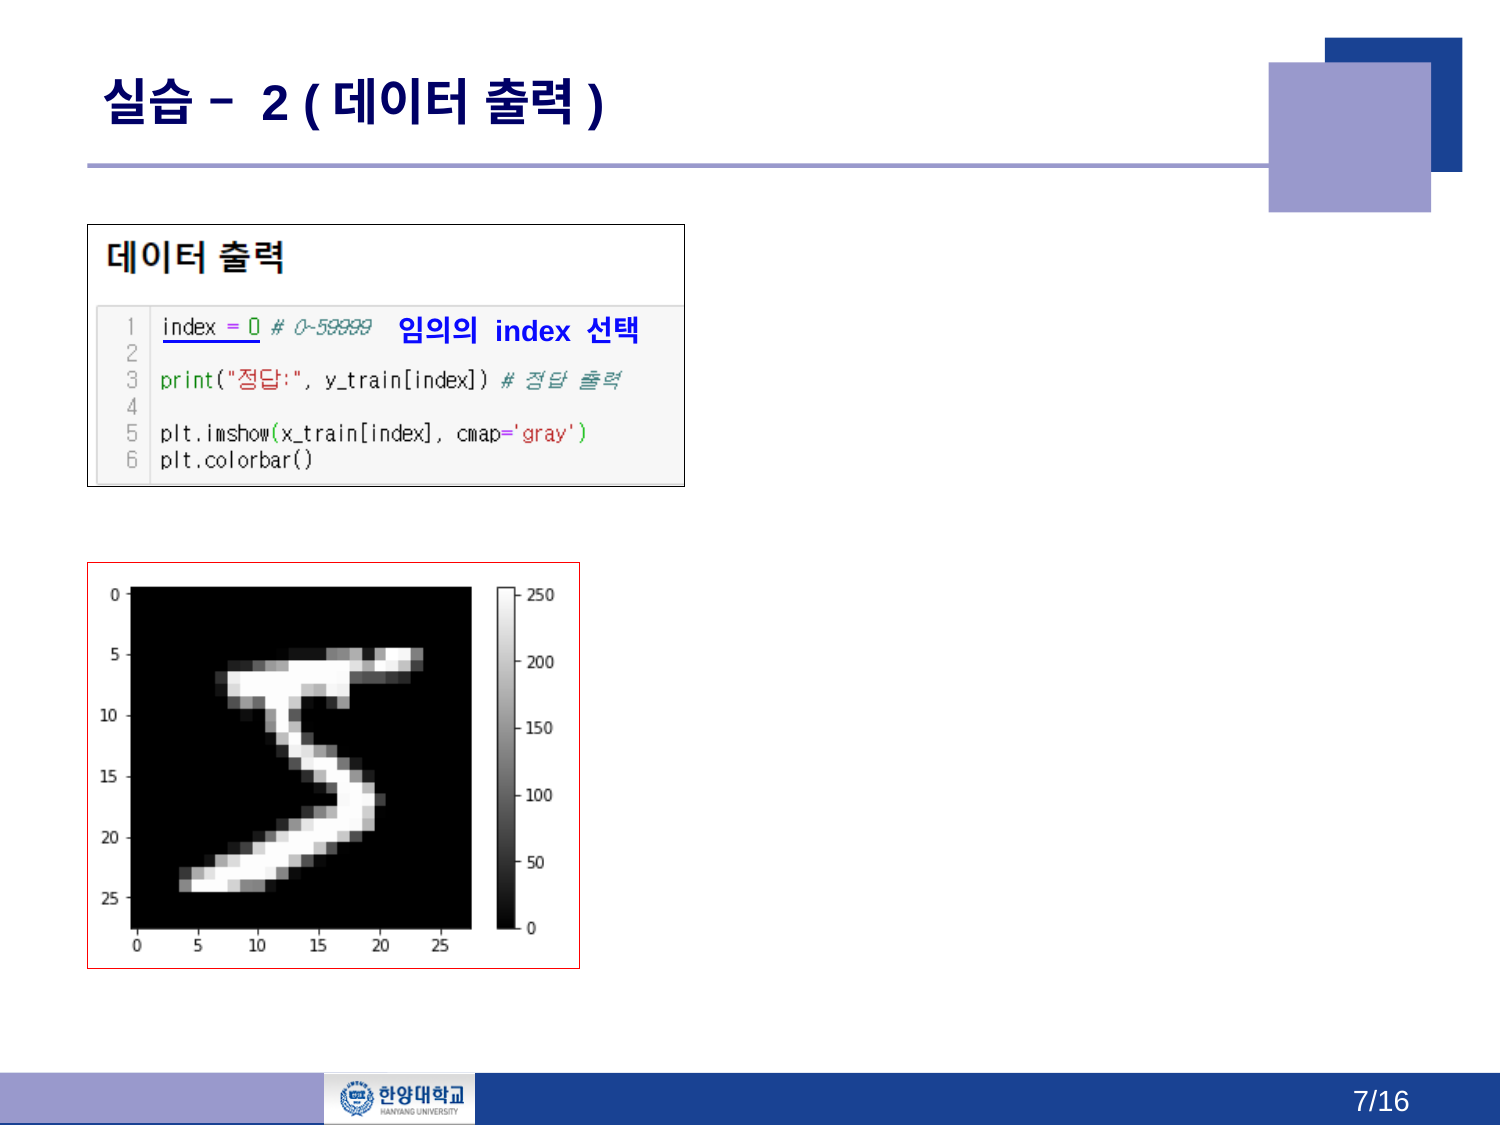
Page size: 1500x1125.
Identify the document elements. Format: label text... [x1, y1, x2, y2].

title 실습 – 2 (데이터 출력) [87, 37, 1238, 163]
picture [87, 223, 685, 487]
slide_number 7/16 [1187, 1074, 1426, 1125]
picture [87, 562, 581, 969]
picture [324, 1073, 475, 1125]
